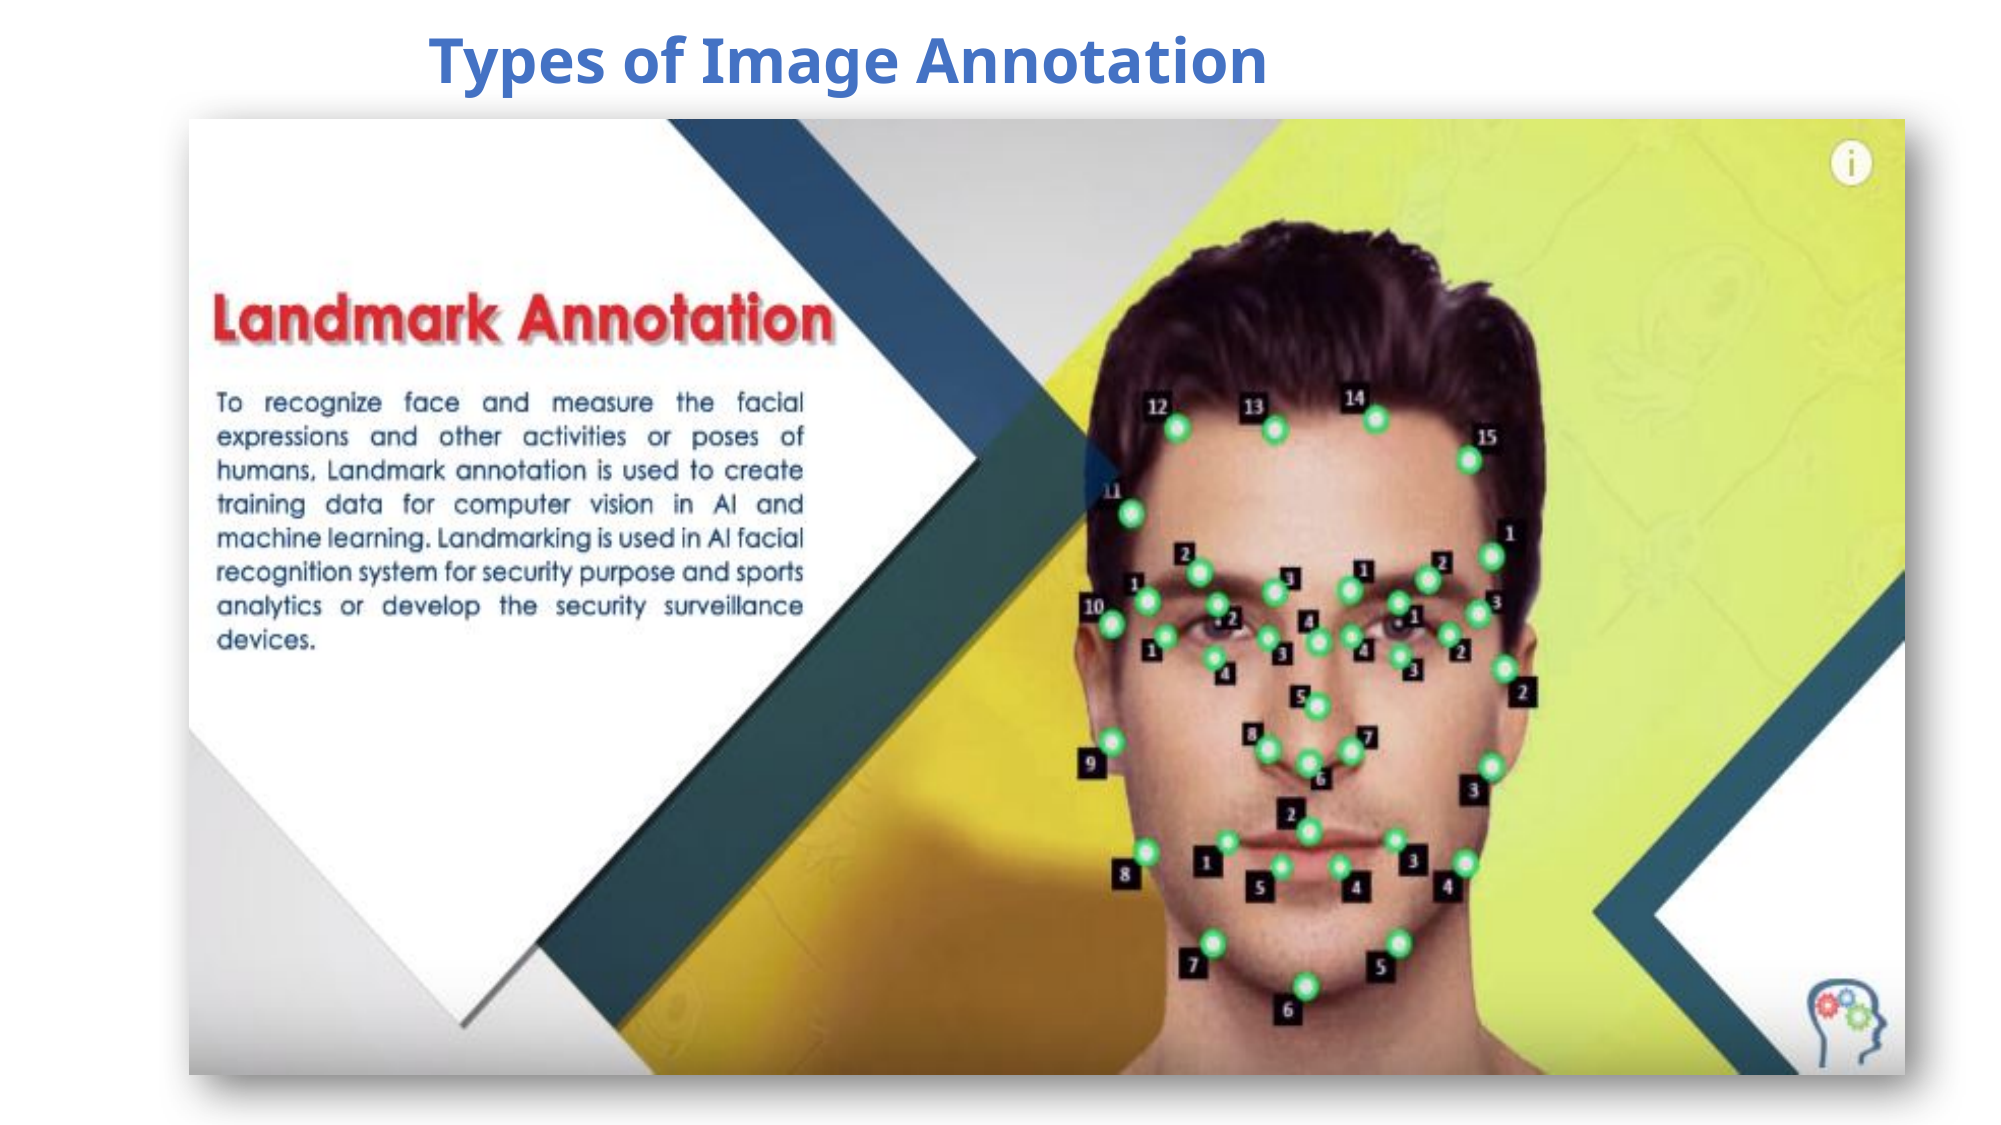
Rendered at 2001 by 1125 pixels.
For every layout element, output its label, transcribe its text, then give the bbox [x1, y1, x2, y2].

title Types of Image Annotation [137, 22, 1863, 106]
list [189, 119, 1905, 1075]
